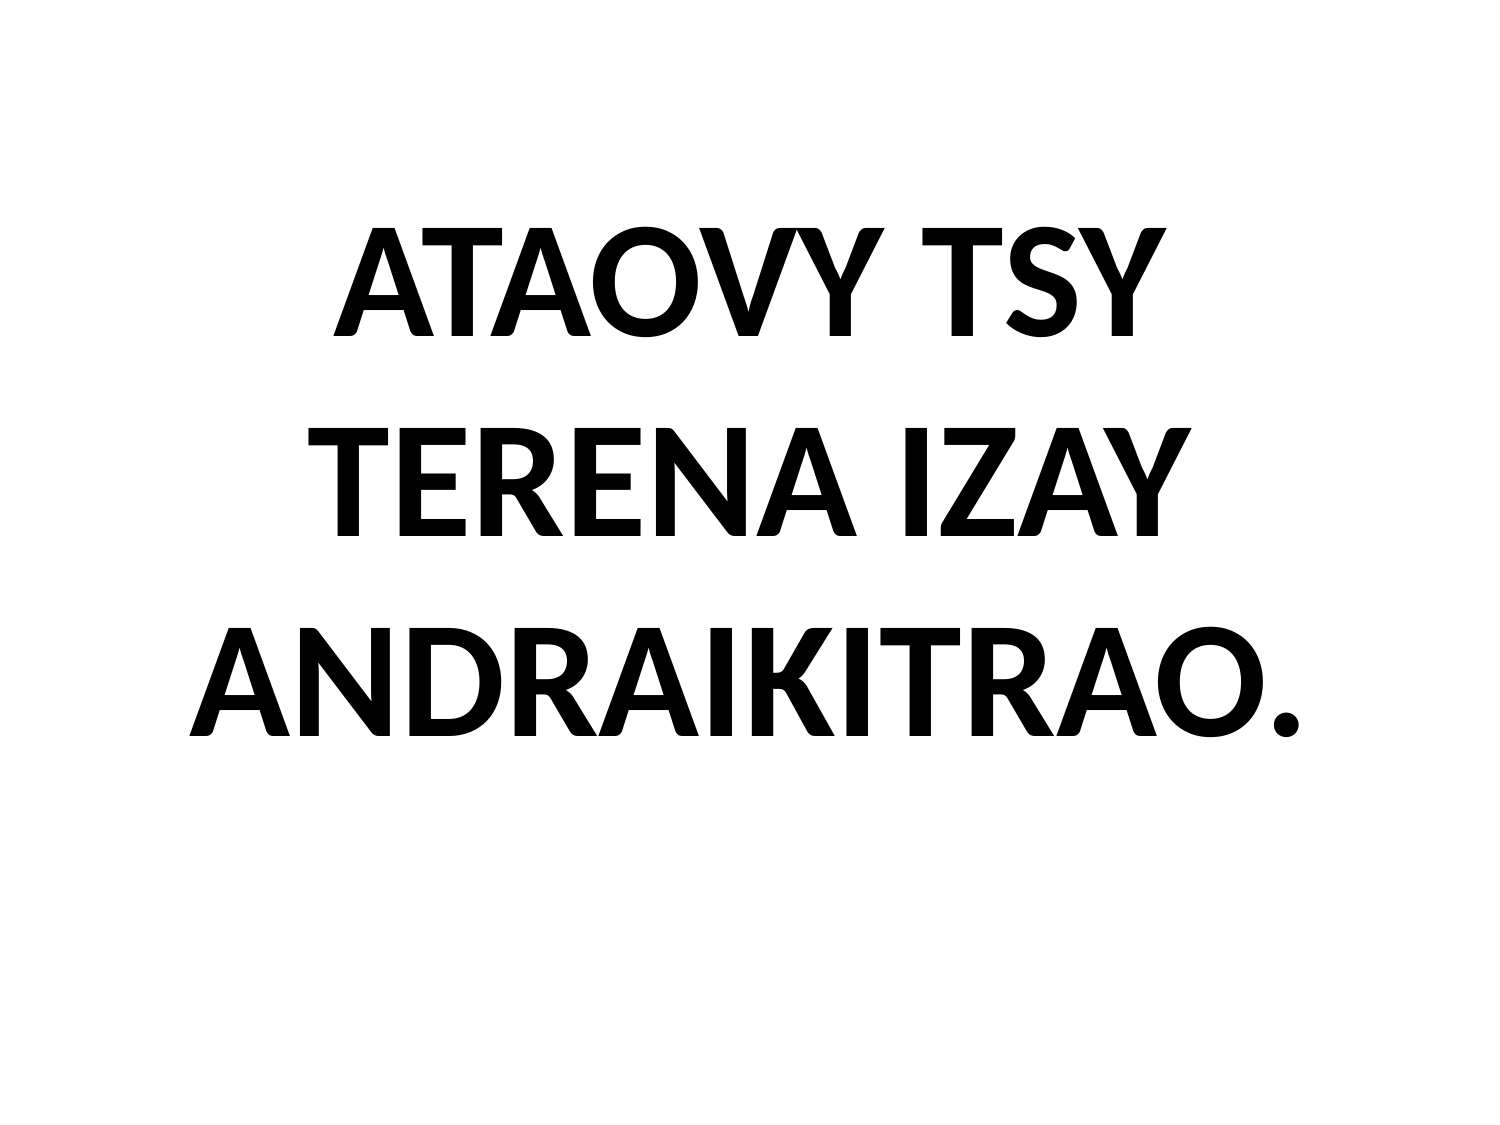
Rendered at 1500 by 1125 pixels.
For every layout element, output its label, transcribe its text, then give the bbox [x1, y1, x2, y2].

title ATAOVY TSY TERENA IZAY ANDRAIKITRAO. [112, 349, 1388, 591]
